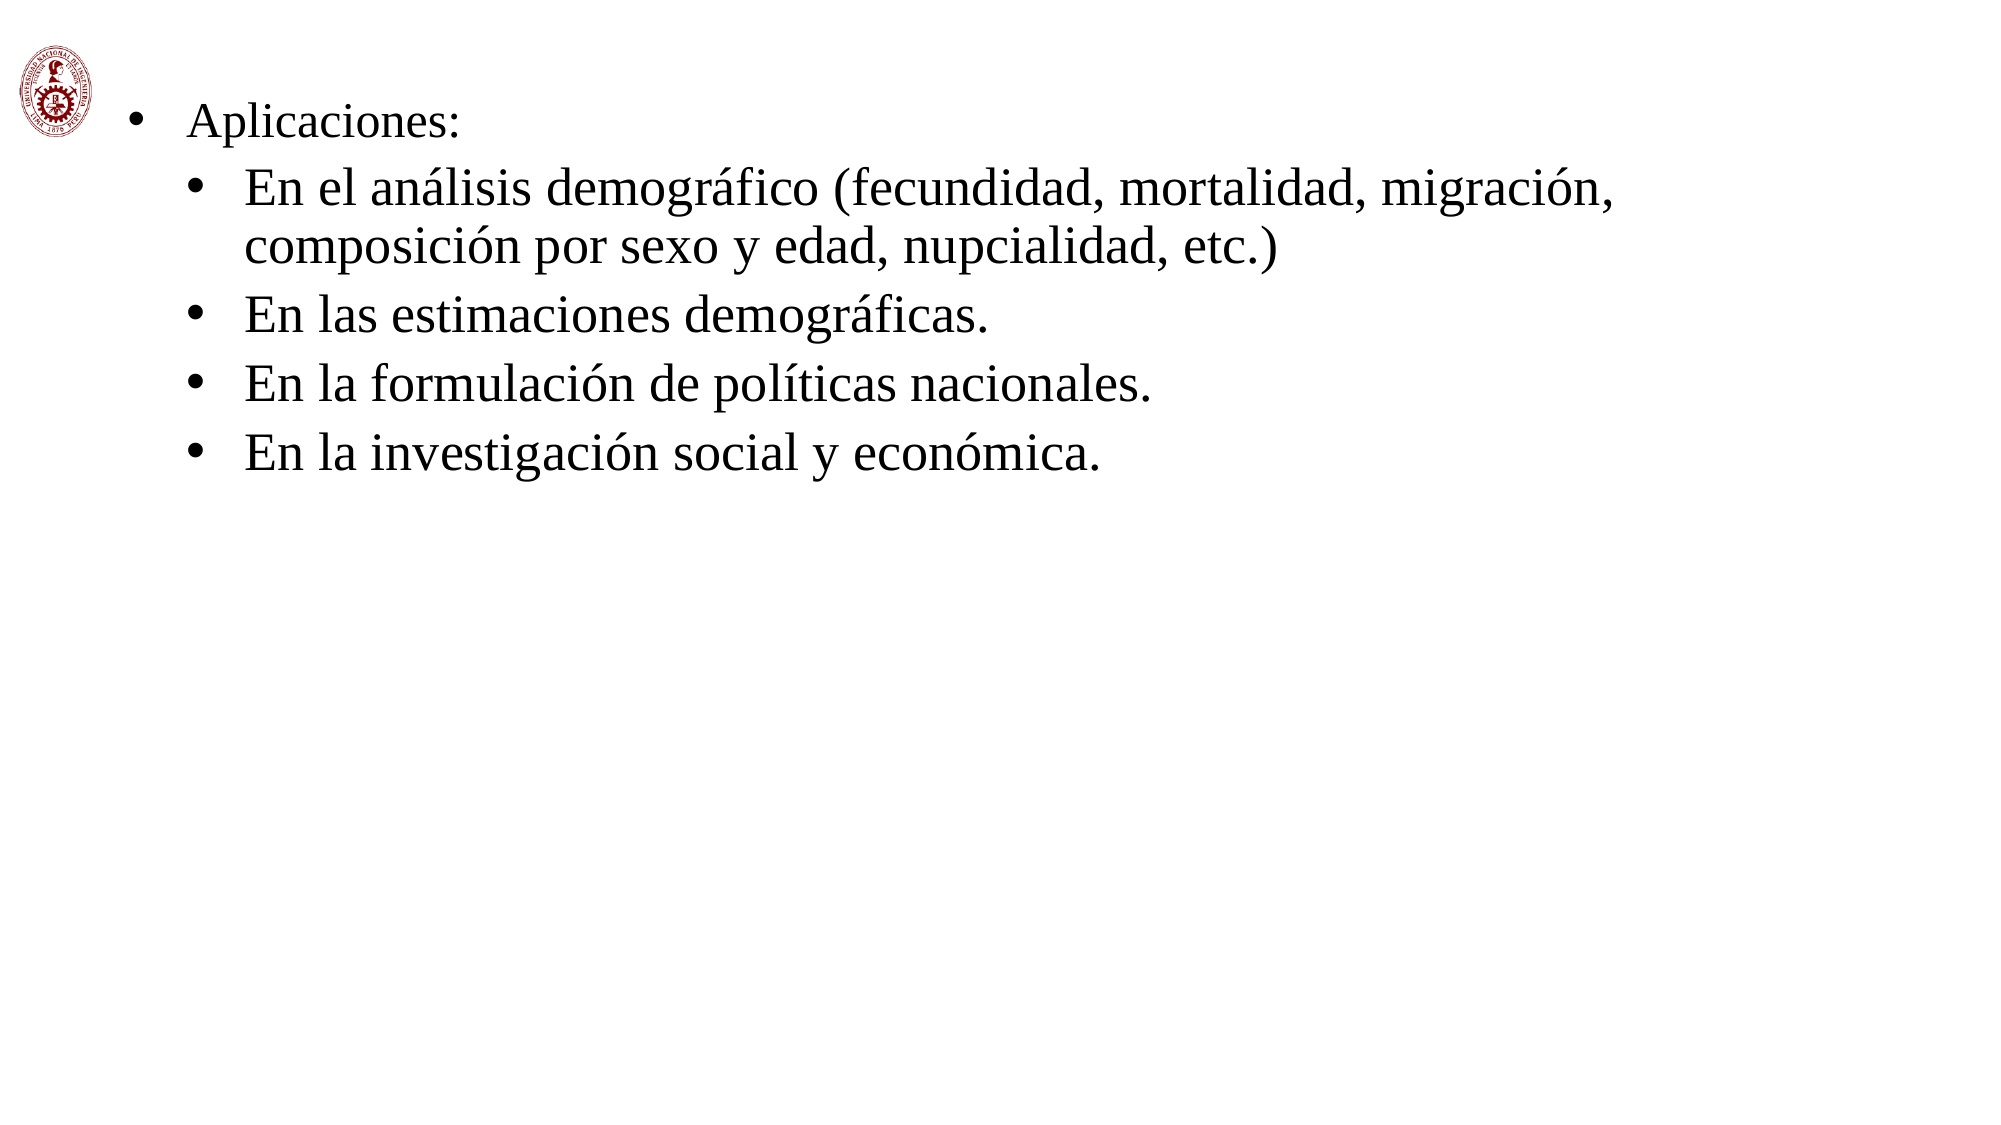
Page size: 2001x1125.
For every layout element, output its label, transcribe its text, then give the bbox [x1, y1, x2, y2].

picture [15, 39, 98, 145]
list Aplicaciones: En el análisis demográfico (fecundidad, mortalidad, migración, composición por sexo y edad, nupcialidad, etc.) En las estimaciones demográficas. En la formulación de políticas nacionales. En la investigación social y económica. [112, 86, 1887, 1031]
